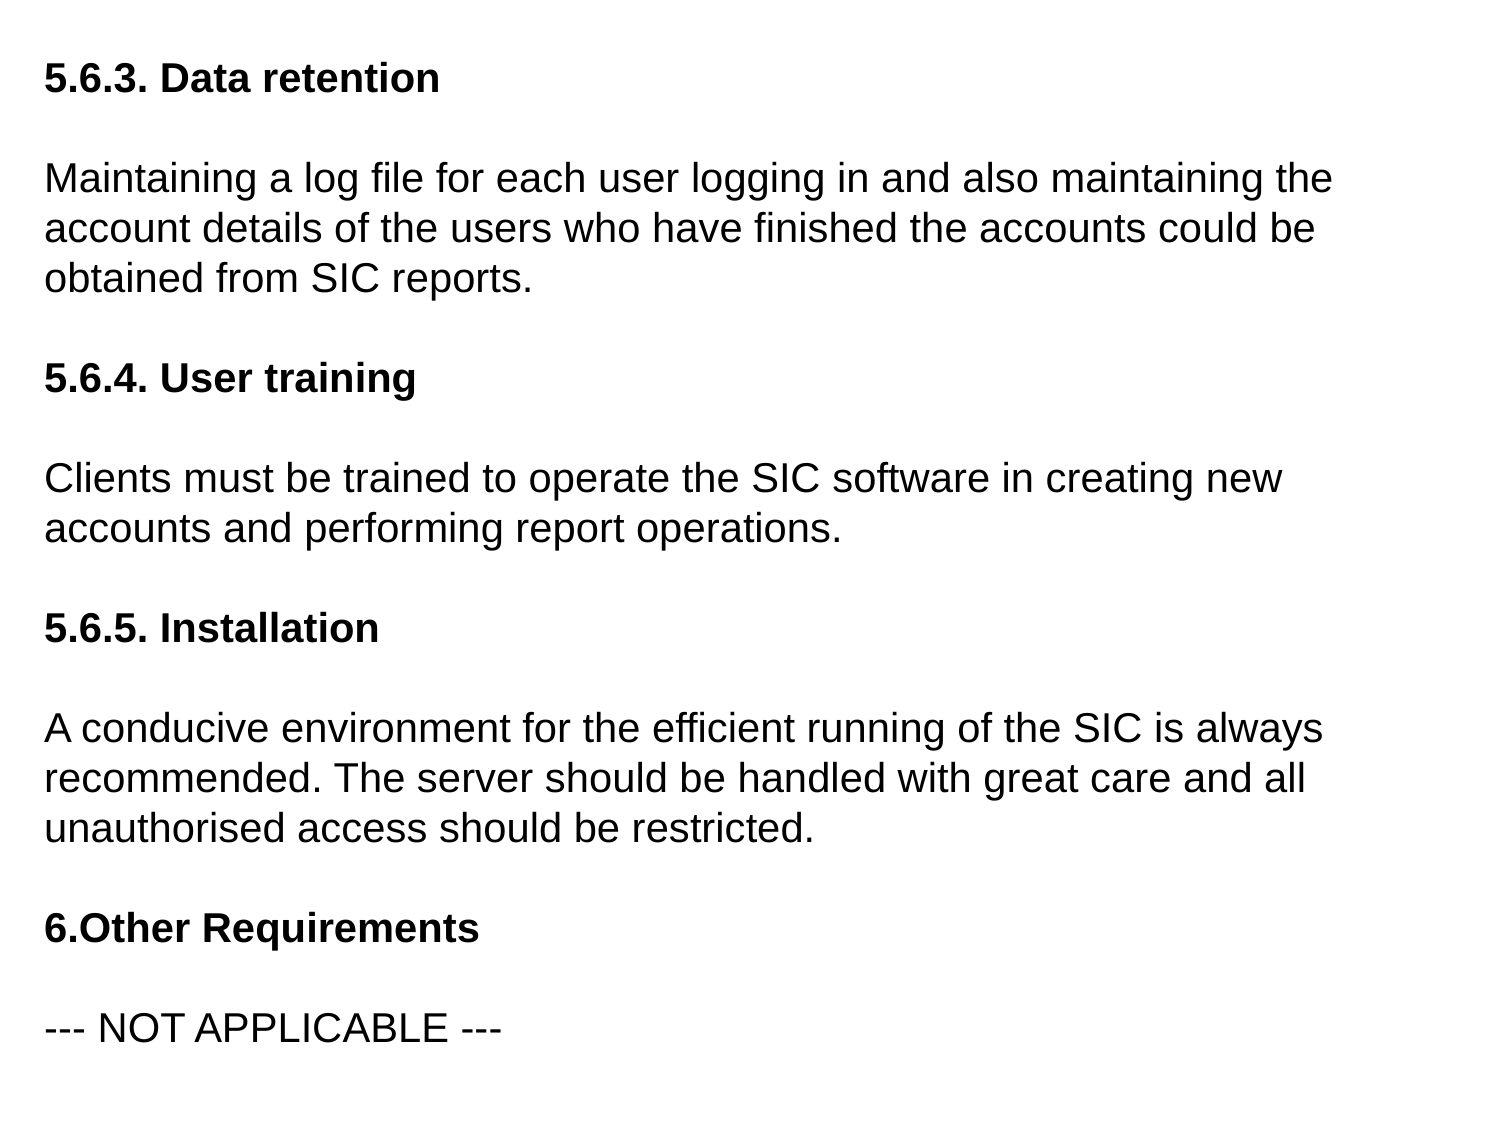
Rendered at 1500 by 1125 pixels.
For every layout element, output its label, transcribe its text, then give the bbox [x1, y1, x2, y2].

text_box 5.6.3. Data retention Maintaining a log file for each user logging in and also maintaining the account details of the users who have finished the accounts could be obtained from SIC reports. 5.6.4. User training Clients must be trained to operate the SIC software in creating new accounts and performing report operations. 5.6.5. Installation A conducive environment for the efficient running of the SIC is always recommended. The server should be handled with great care and all unauthorised access should be restricted. 6.Other Requirements --- NOT APPLICABLE --- [29, 42, 1459, 1059]
